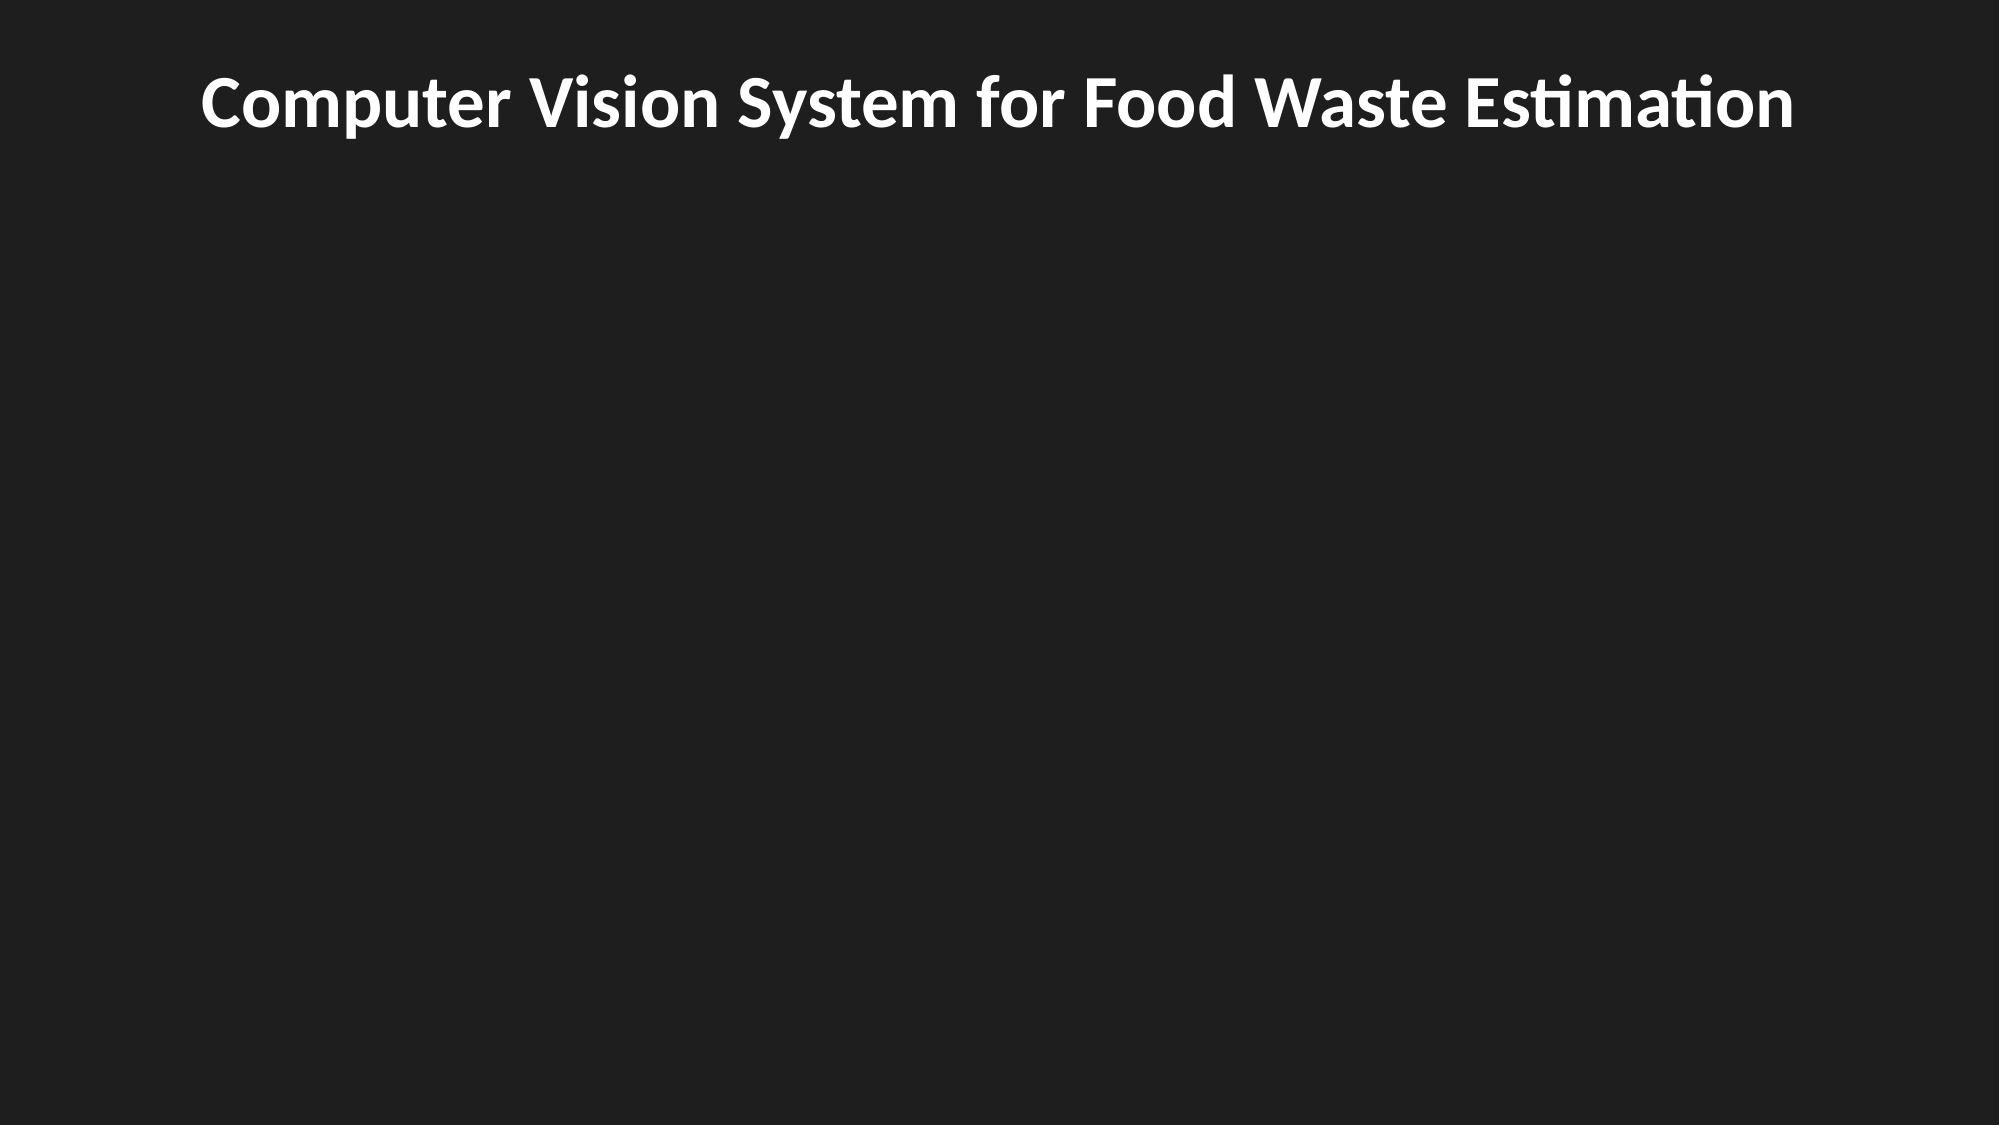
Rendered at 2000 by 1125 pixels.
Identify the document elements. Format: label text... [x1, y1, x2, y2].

text_box Computer Vision System for Food Waste Estimation [186, 44, 1813, 150]
